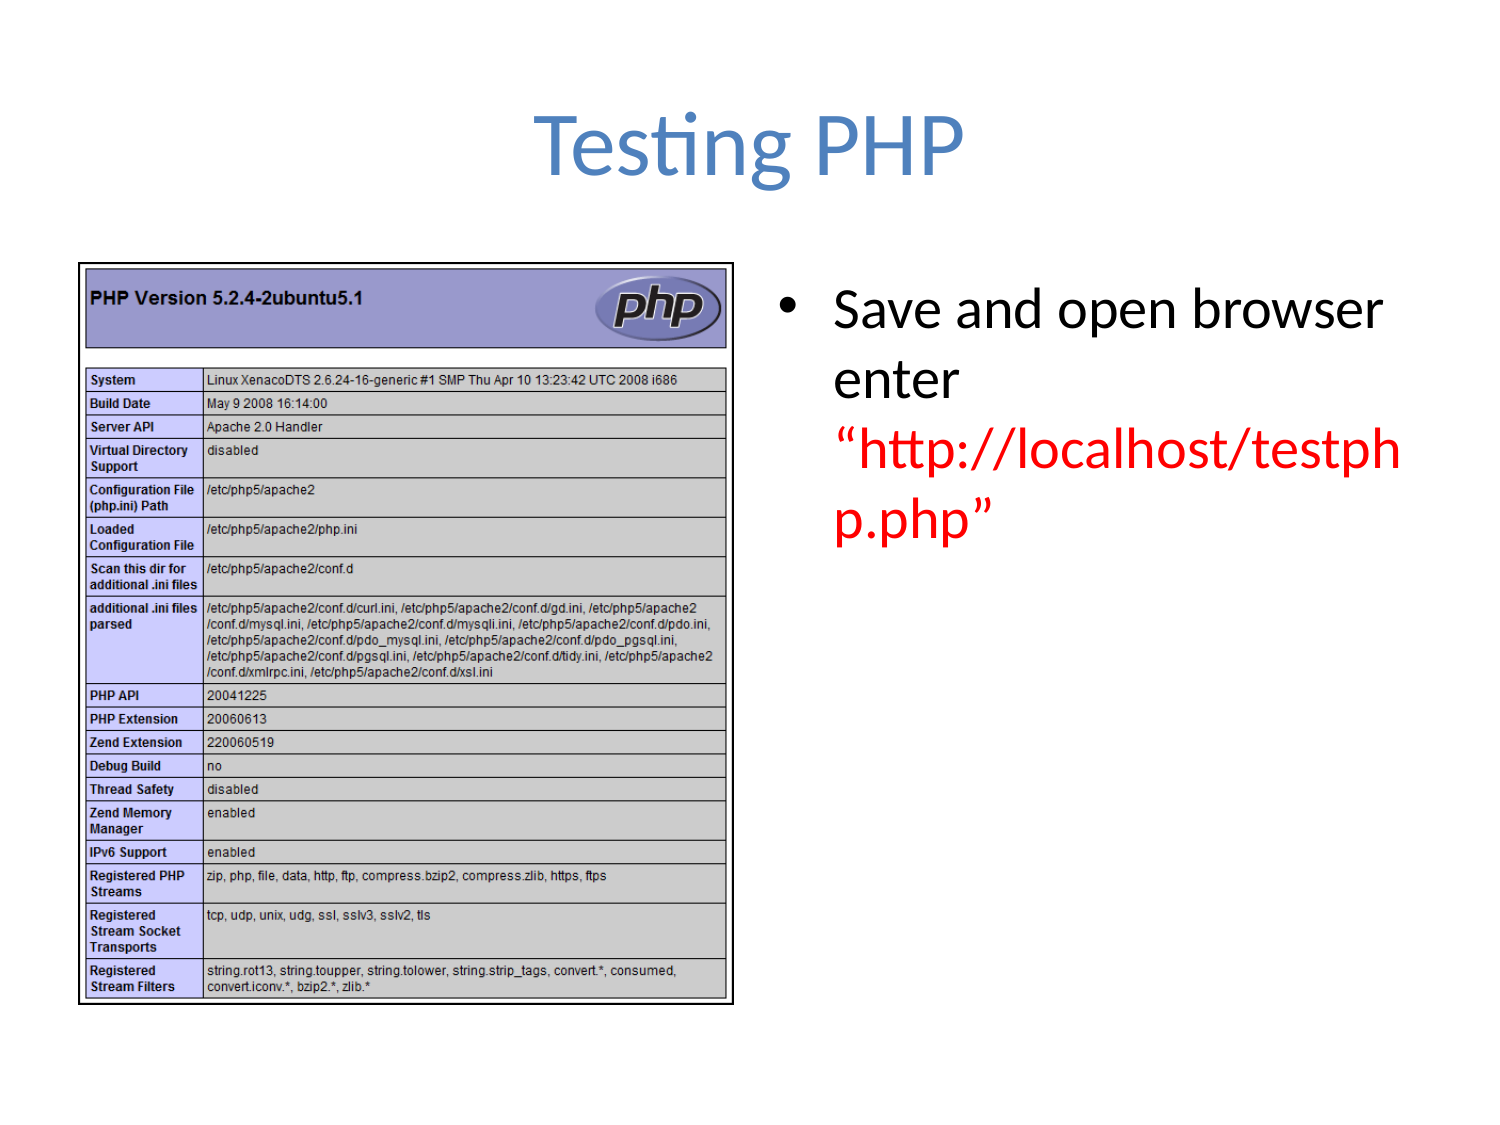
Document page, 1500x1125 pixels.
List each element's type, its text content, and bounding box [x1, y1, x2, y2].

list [78, 262, 735, 1006]
title Testing PHP [75, 45, 1425, 233]
list Save and open browser enter “http://localhost/testphp.php” [762, 262, 1425, 1005]
